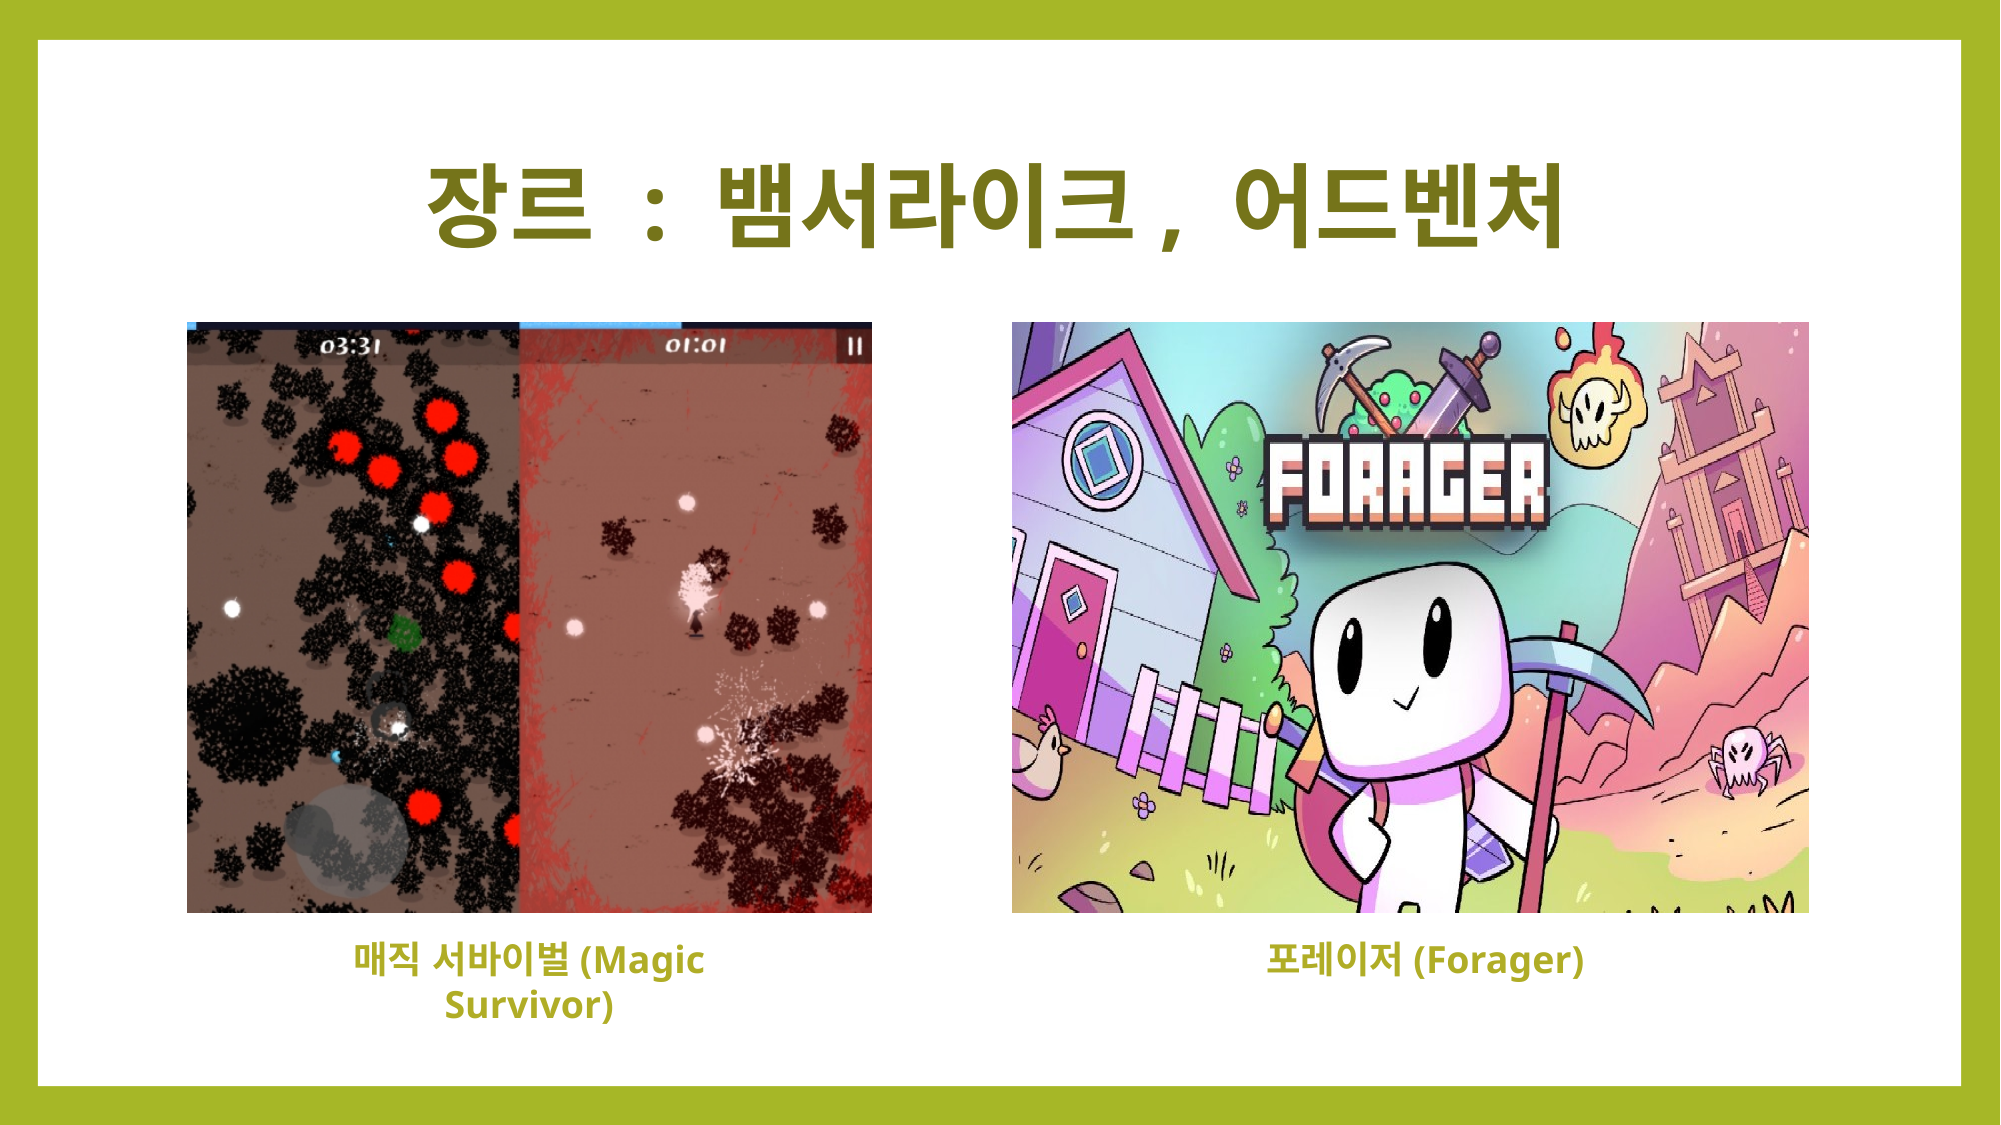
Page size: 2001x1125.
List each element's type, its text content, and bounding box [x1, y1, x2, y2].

text_box 포레이저(Forager) [1179, 928, 1672, 989]
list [187, 322, 872, 914]
picture [1011, 322, 1809, 914]
text_box 매직 서바이벌(Magic Survivor) [269, 928, 789, 1034]
title 장르 : 뱀서라이크, 어드벤처 [187, 99, 1808, 323]
